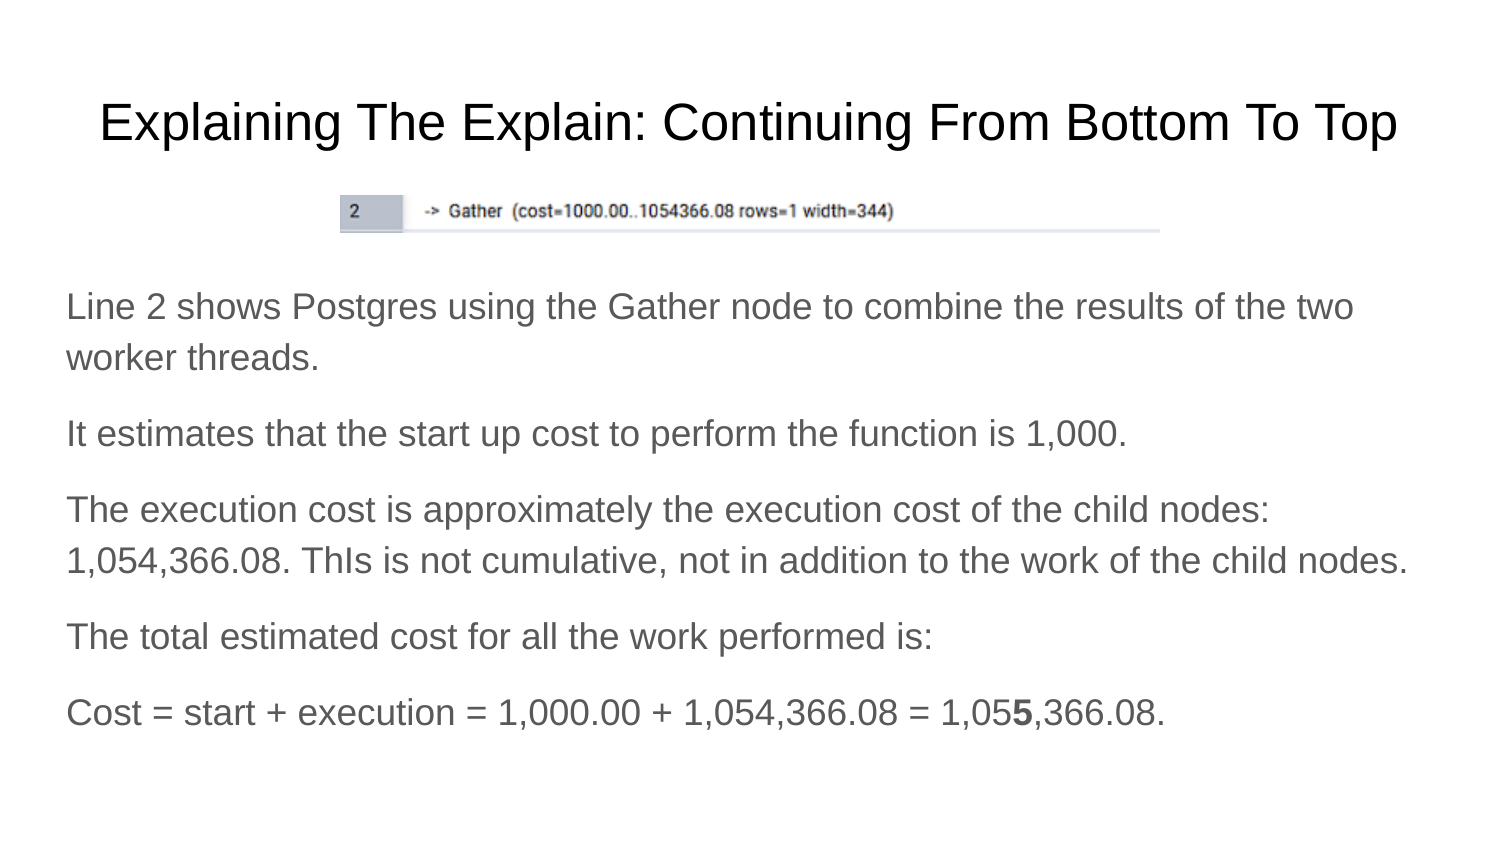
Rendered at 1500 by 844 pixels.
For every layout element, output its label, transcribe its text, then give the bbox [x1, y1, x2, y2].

list Line 2 shows Postgres using the Gather node to combine the results of the two worker threads. It estimates that the start up cost to perform the function is 1,000. The execution cost is approximately the execution cost of the child nodes: 1,054,366.08. ThIs is not cumulative, not in addition to the work of the child nodes. The total estimated cost for all the work performed is: Cost = start + execution = 1,000.00 + 1,054,366.08 = 1,055,366.08. [51, 261, 1449, 750]
title Explaining The Explain: Continuing From Bottom To Top [51, 72, 1449, 167]
picture [340, 195, 1160, 234]
